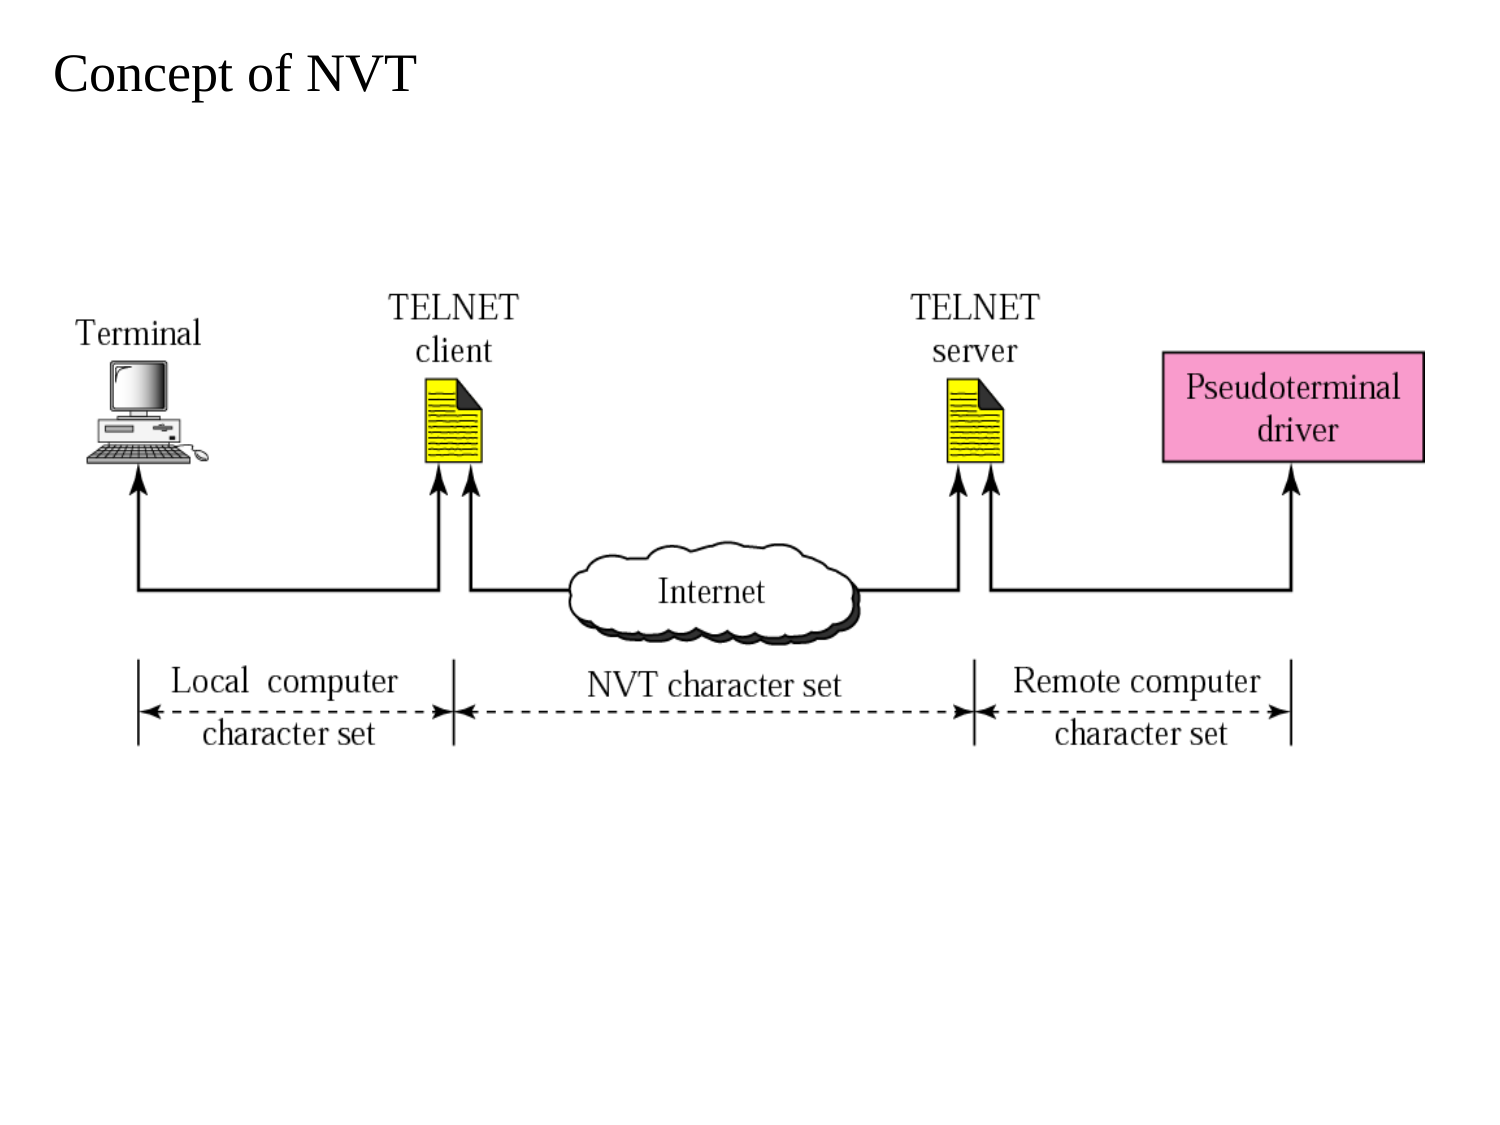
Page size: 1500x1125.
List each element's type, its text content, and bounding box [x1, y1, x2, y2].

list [74, 287, 1426, 755]
title Concept of NVT [50, 0, 419, 165]
